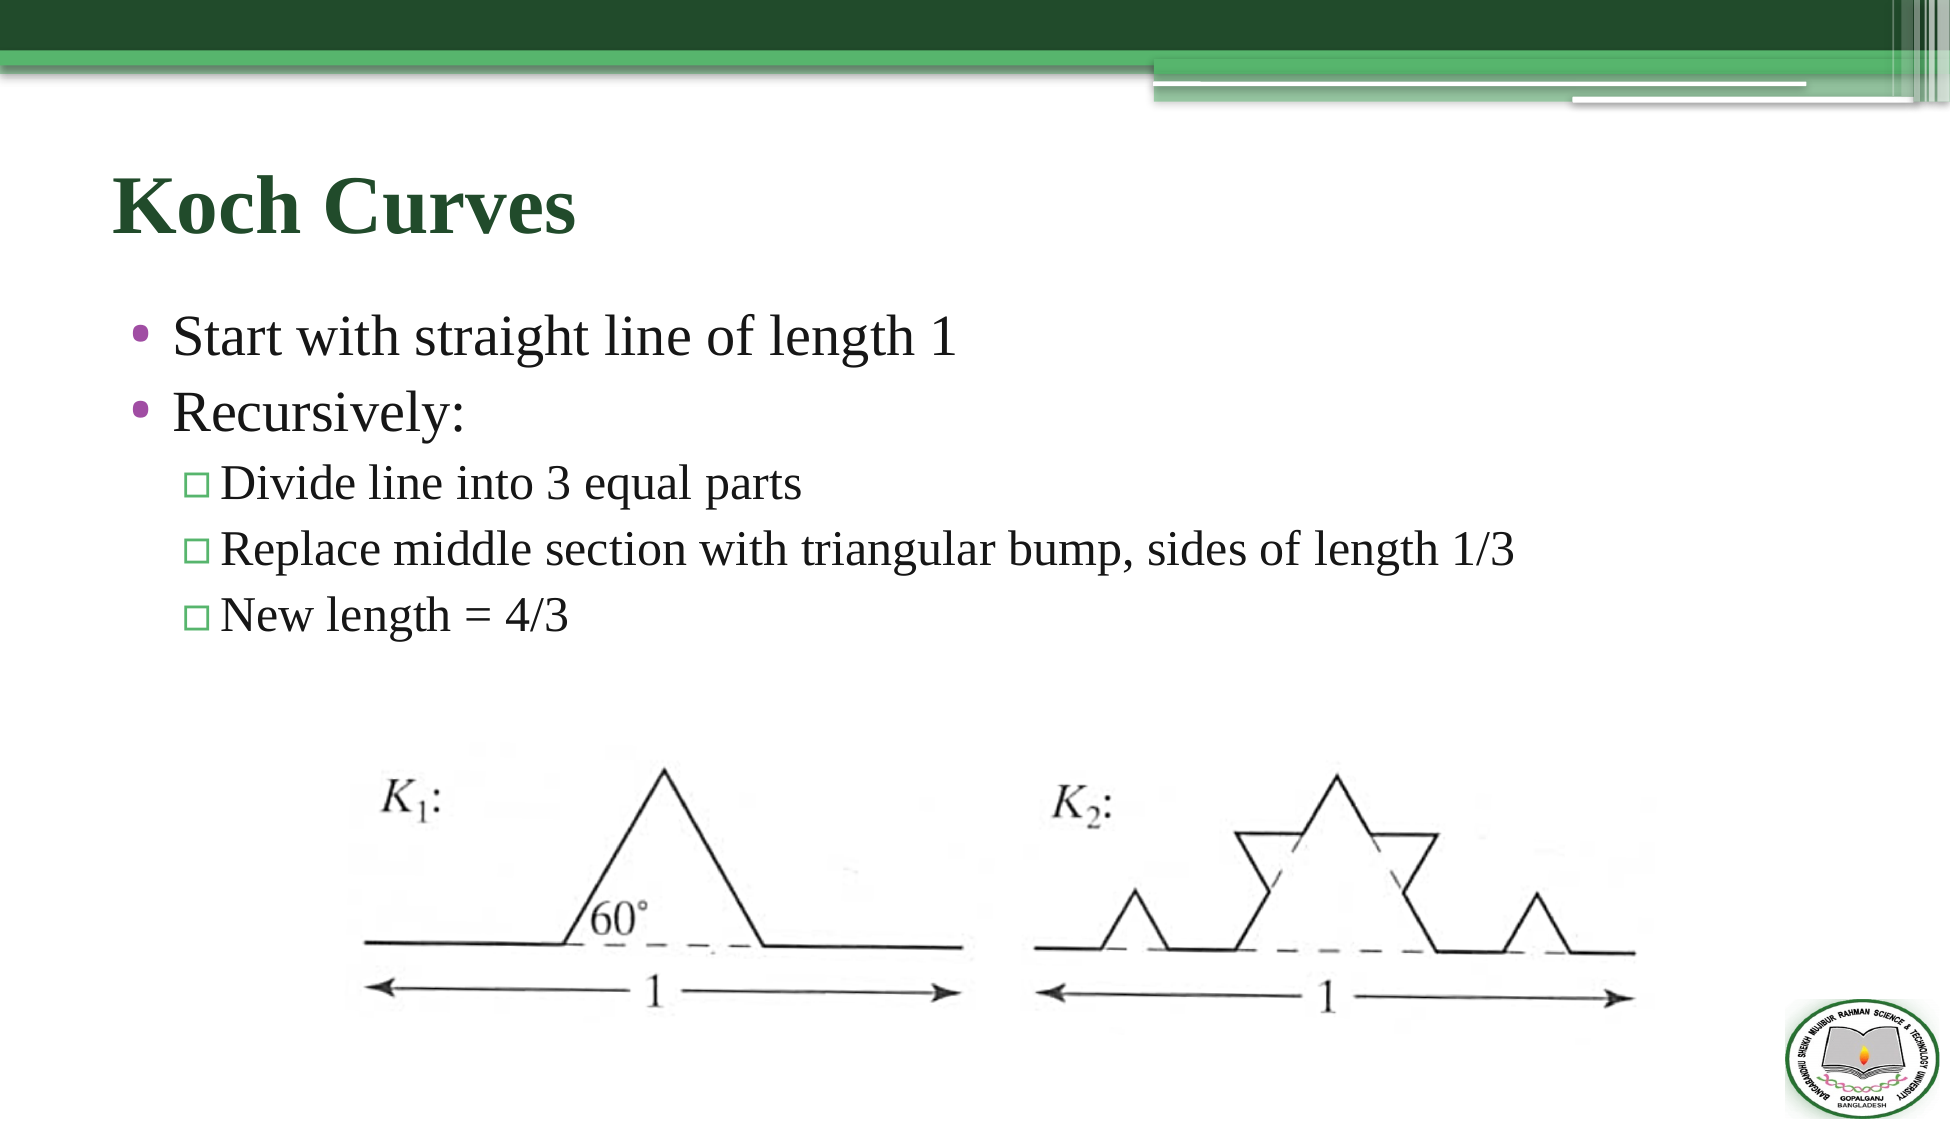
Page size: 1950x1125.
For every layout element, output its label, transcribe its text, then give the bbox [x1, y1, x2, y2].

picture [1785, 999, 1940, 1119]
list Start with straight line of length 1 Recursively: Divide line into 3 equal parts Replace middle section with triangular bump, sides of length 1/3 New length = 4/3 [97, 289, 1853, 1038]
picture [298, 710, 1695, 1047]
title Koch Curves [97, 112, 1853, 288]
